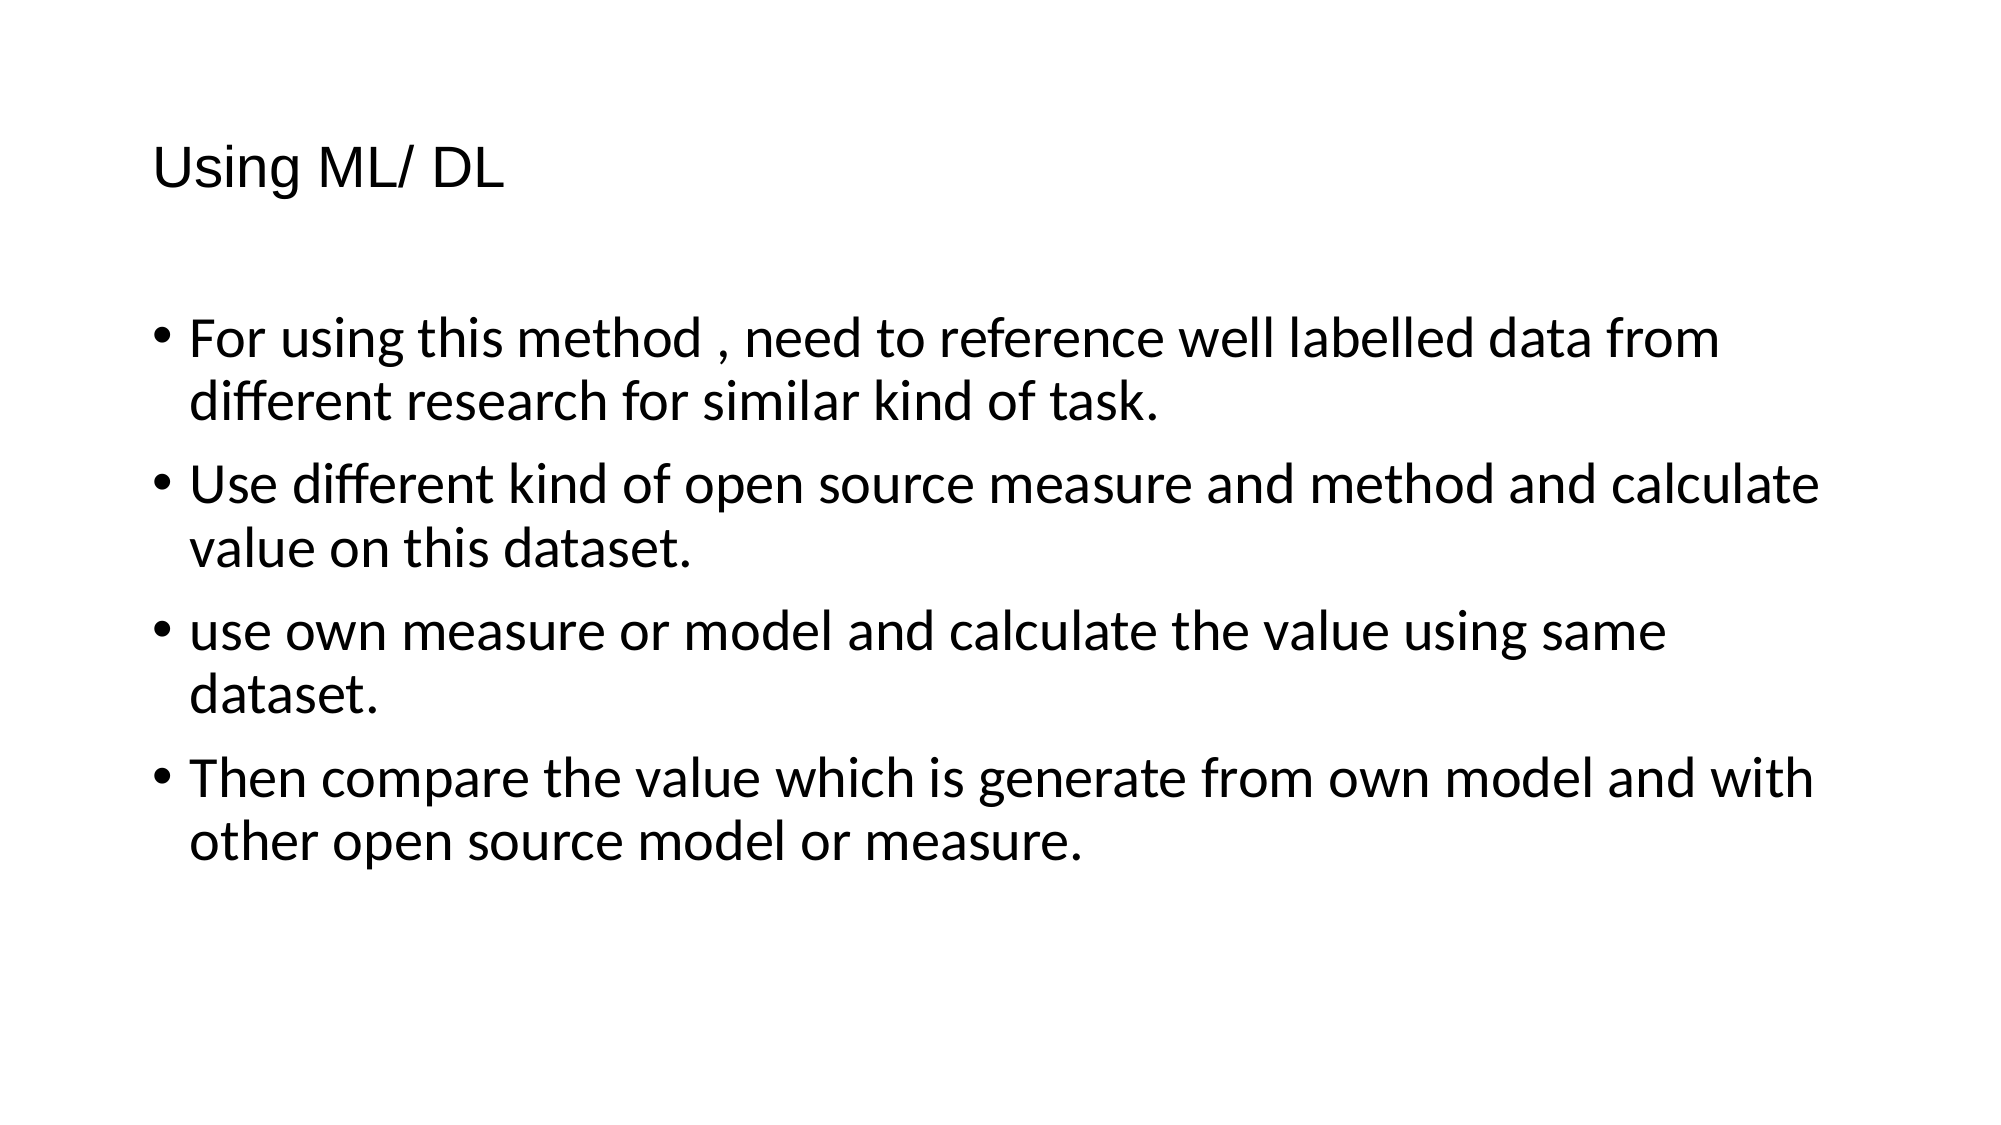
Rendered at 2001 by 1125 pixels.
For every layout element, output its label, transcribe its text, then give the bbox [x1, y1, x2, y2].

title Using ML/ DL [137, 59, 1863, 278]
list For using this method , need to reference well labelled data from different research for similar kind of task. Use different kind of open source measure and method and calculate value on this dataset. use own measure or model and calculate the value using same dataset. Then compare the value which is generate from own model and with other open source model or measure. [137, 299, 1863, 1014]
